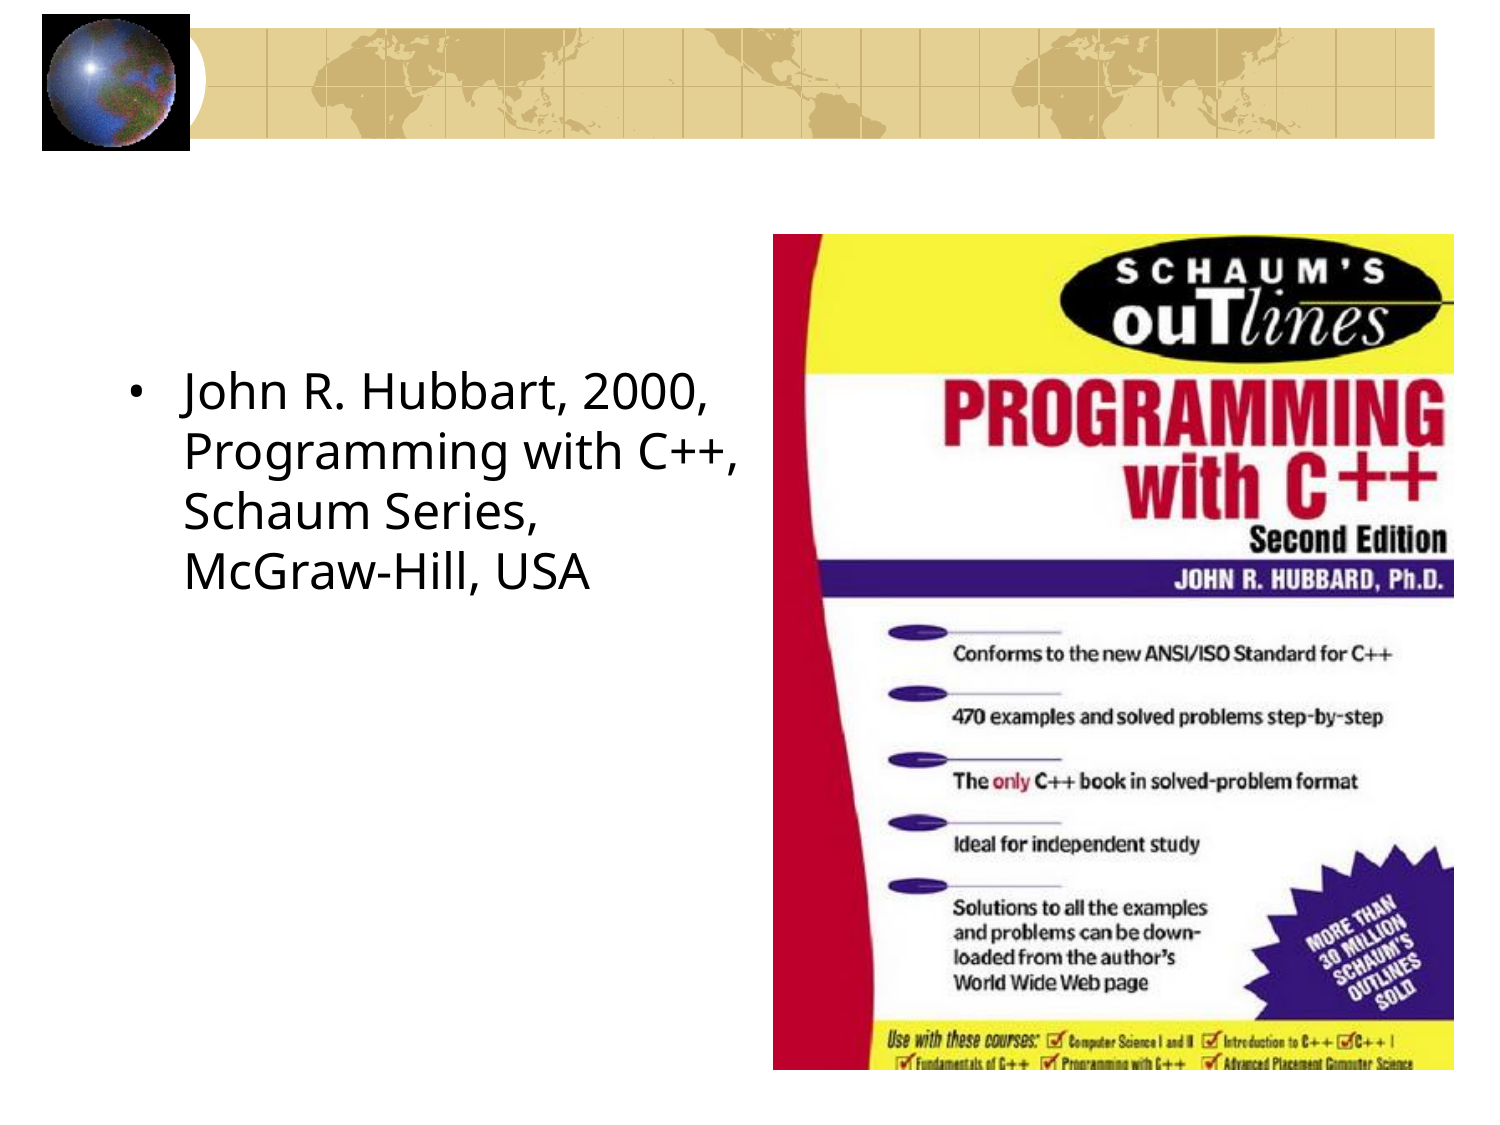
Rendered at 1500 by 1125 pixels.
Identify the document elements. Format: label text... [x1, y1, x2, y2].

picture [42, 14, 190, 151]
list John R. Hubbart, 2000, Programming with C++, Schaum Series, McGraw-Hill, USA [112, 352, 768, 1028]
picture [773, 234, 1454, 1070]
